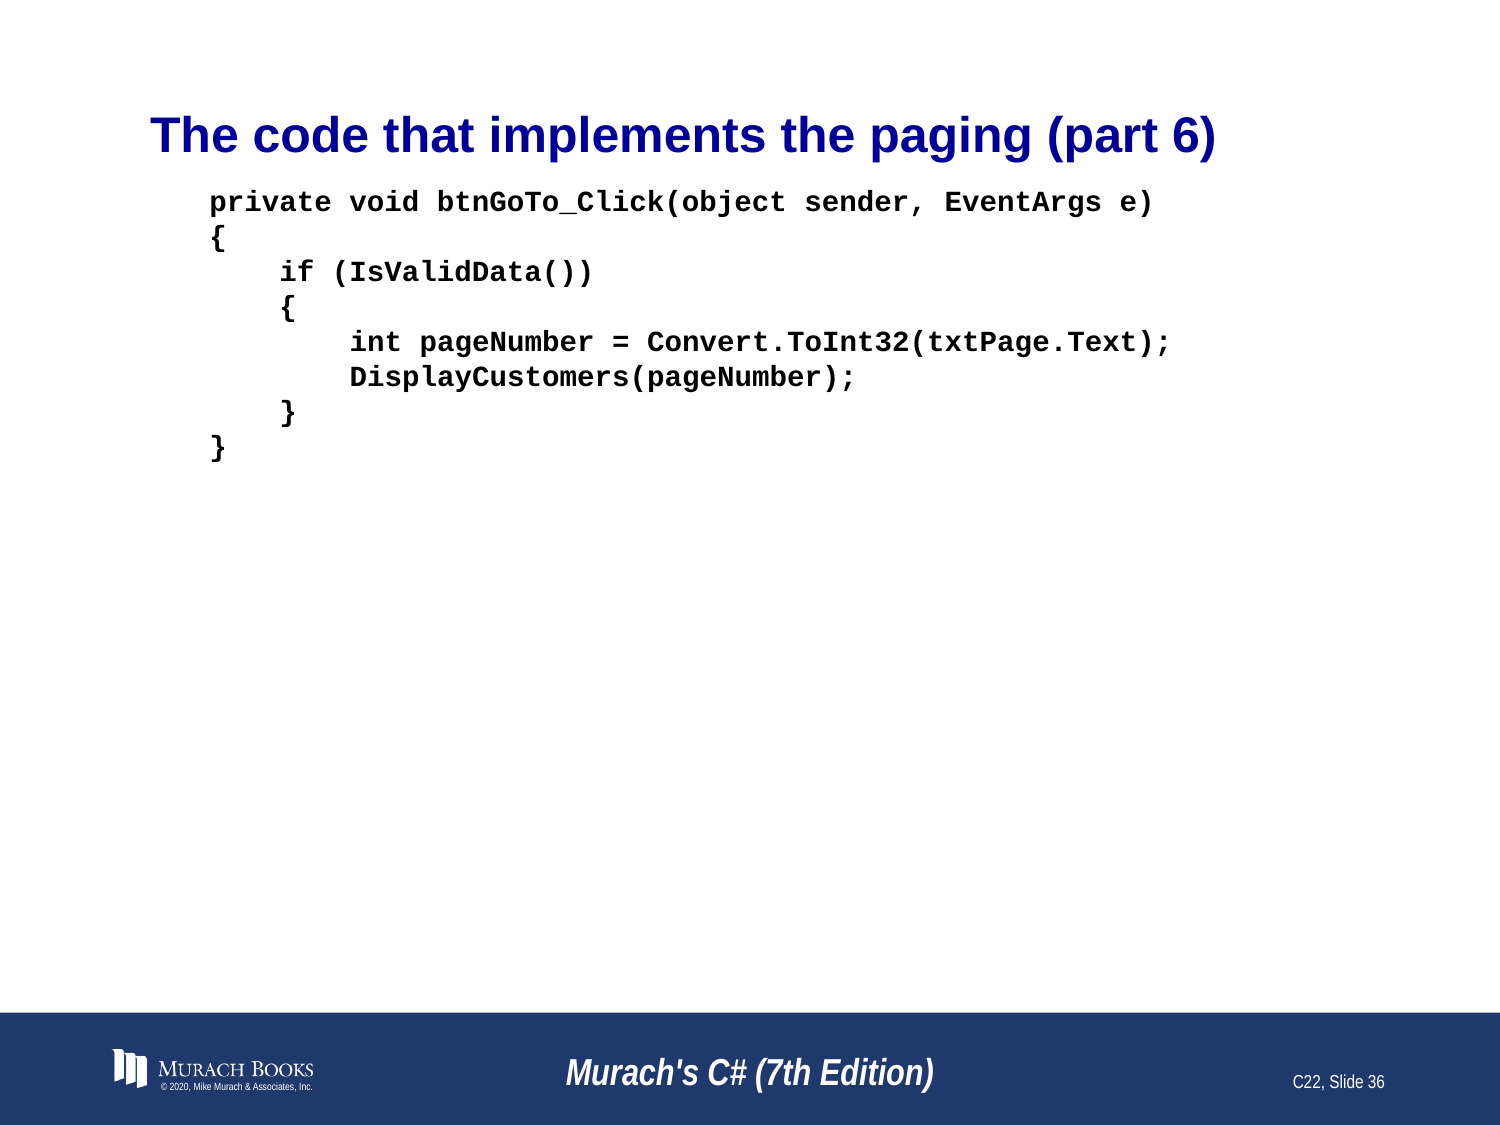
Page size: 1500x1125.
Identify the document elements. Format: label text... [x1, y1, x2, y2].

slide_number C22, Slide 36 [1087, 1025, 1400, 1100]
slide_number Murach's C# (7th Edition) [463, 1025, 1050, 1100]
title The code that implements the paging (part 6) [150, 102, 1350, 164]
footer © 2020, Mike Murach & Associates, Inc. [12, 1025, 463, 1100]
list private void btnGoTo_Click(object sender, EventArgs e) { if (IsValidData()) { int pageNumber = Convert.ToInt32(txtPage.Text); DisplayCustomers(pageNumber); } } [137, 174, 1350, 975]
